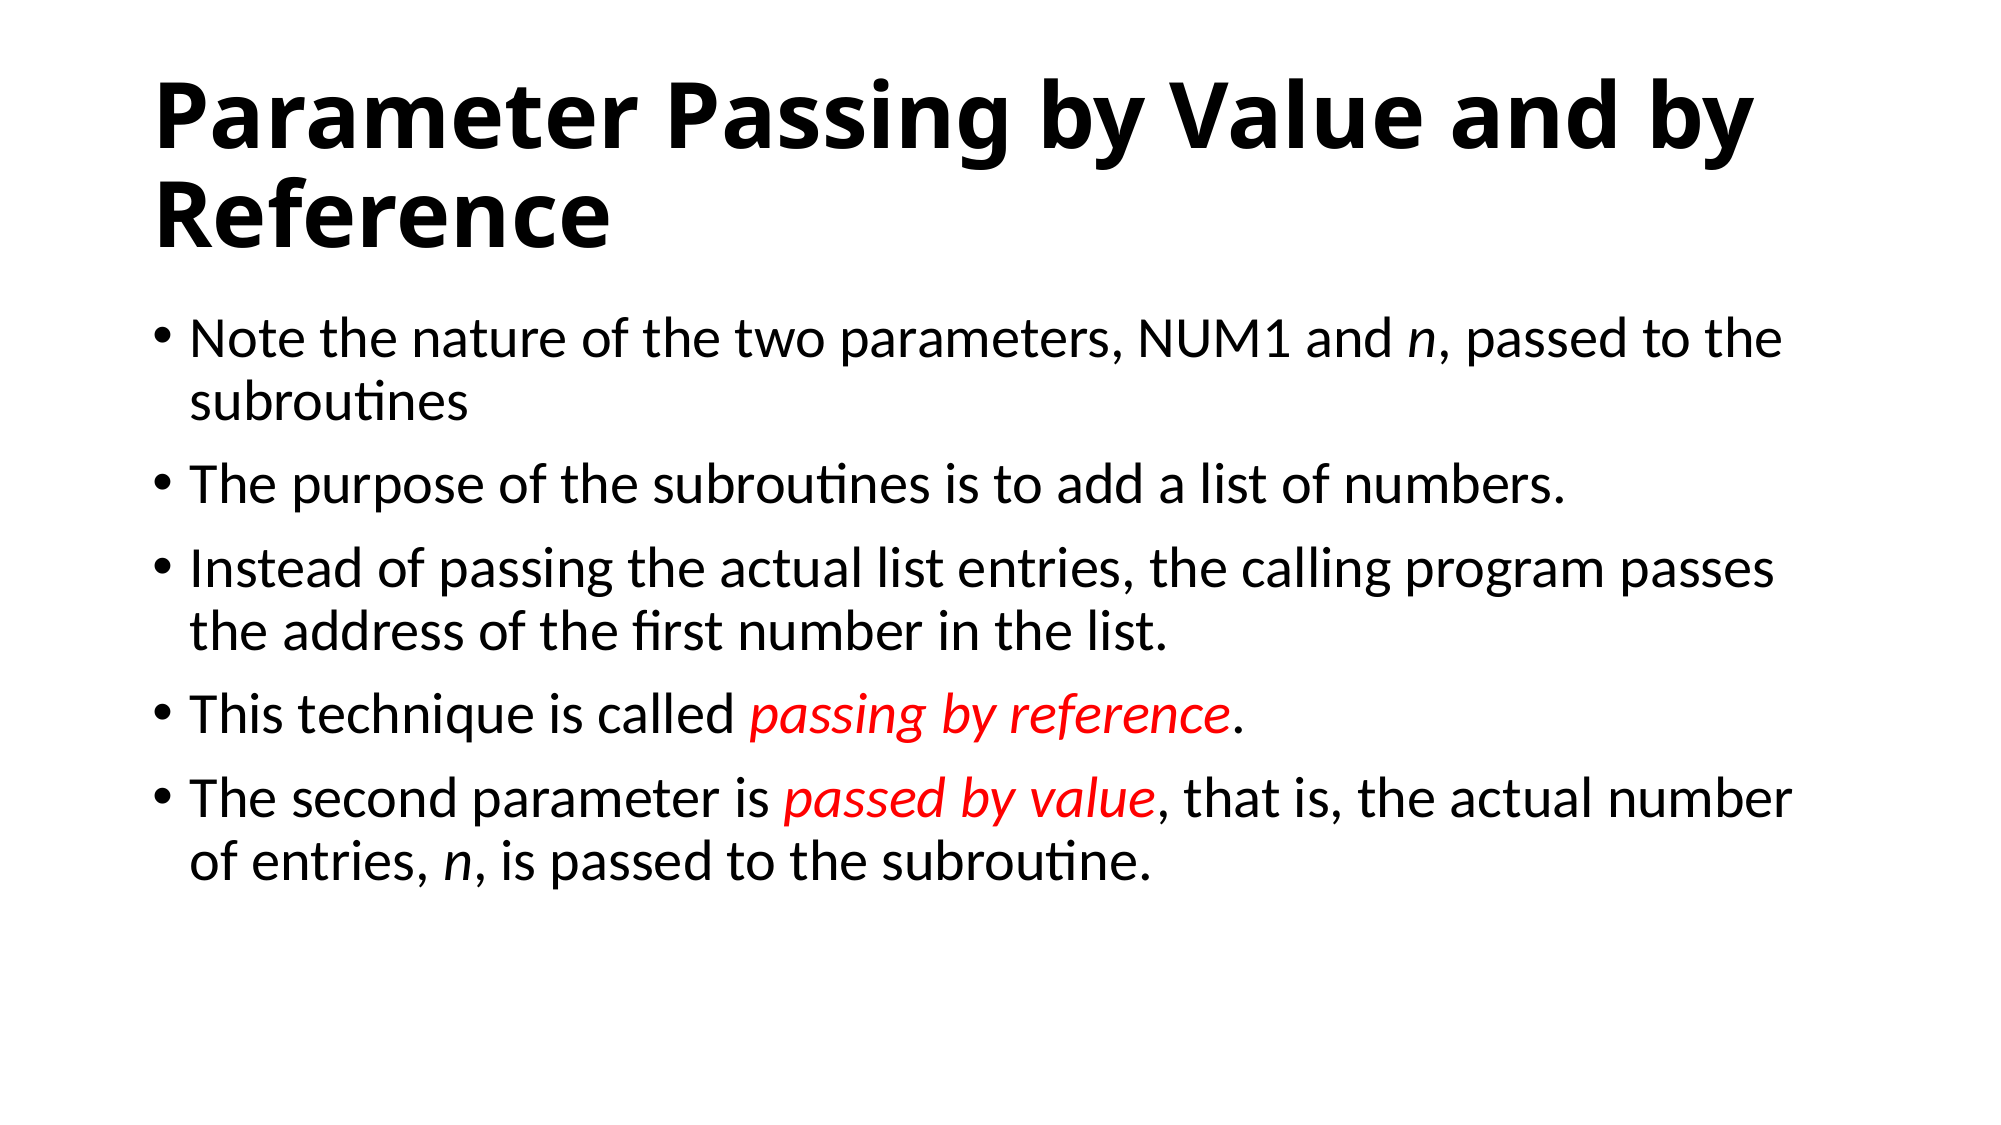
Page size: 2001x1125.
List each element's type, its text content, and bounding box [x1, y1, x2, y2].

title Parameter Passing by Value and by Reference [137, 59, 1863, 278]
list Note the nature of the two parameters, NUM1 and n, passed to the subroutines The purpose of the subroutines is to add a list of numbers. Instead of passing the actual list entries, the calling program passes the address of the first number in the list. This technique is called passing by reference. The second parameter is passed by value, that is, the actual number of entries, n, is passed to the subroutine. [137, 299, 1863, 1014]
